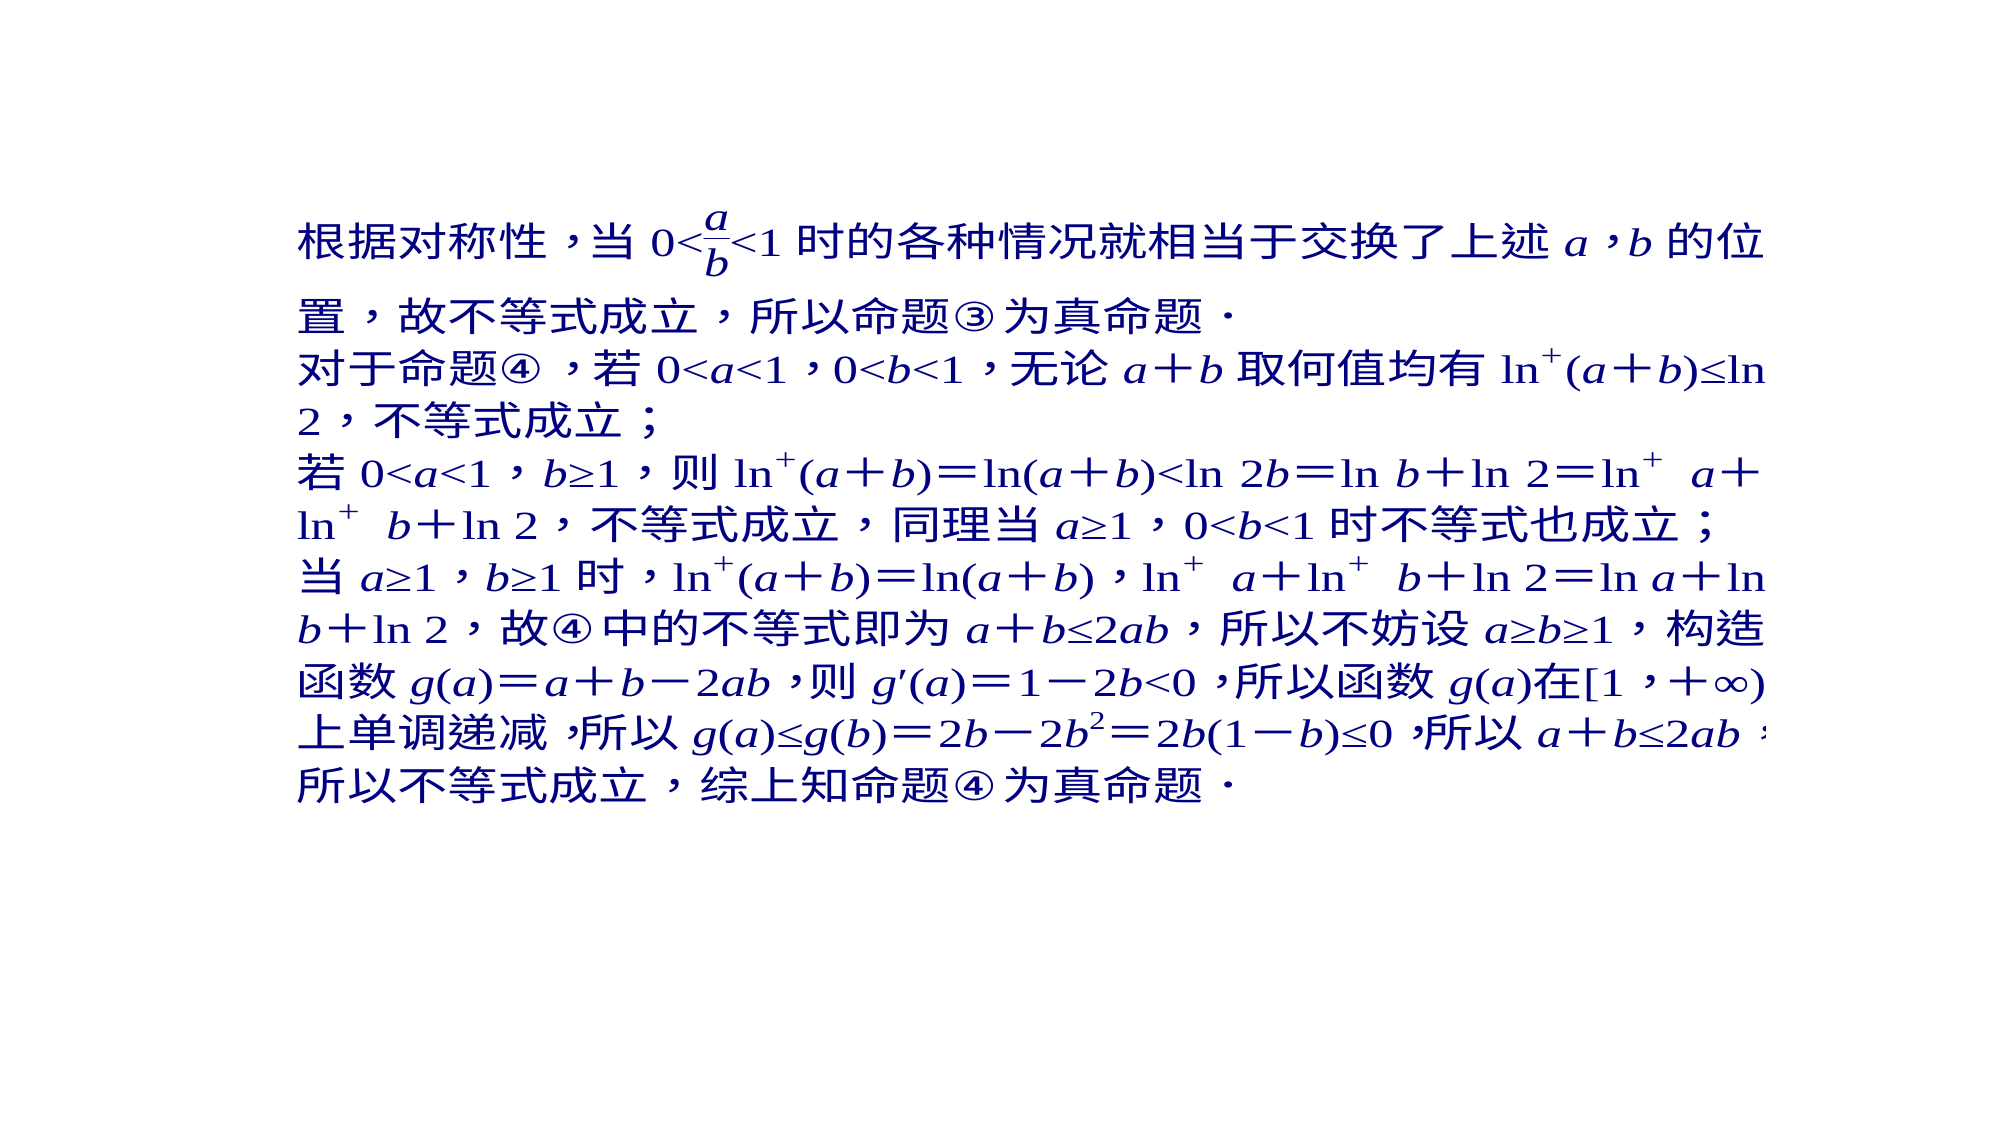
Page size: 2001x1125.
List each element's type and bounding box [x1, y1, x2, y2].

text_box [255, 153, 1815, 1040]
text_box [296, 187, 1766, 1024]
